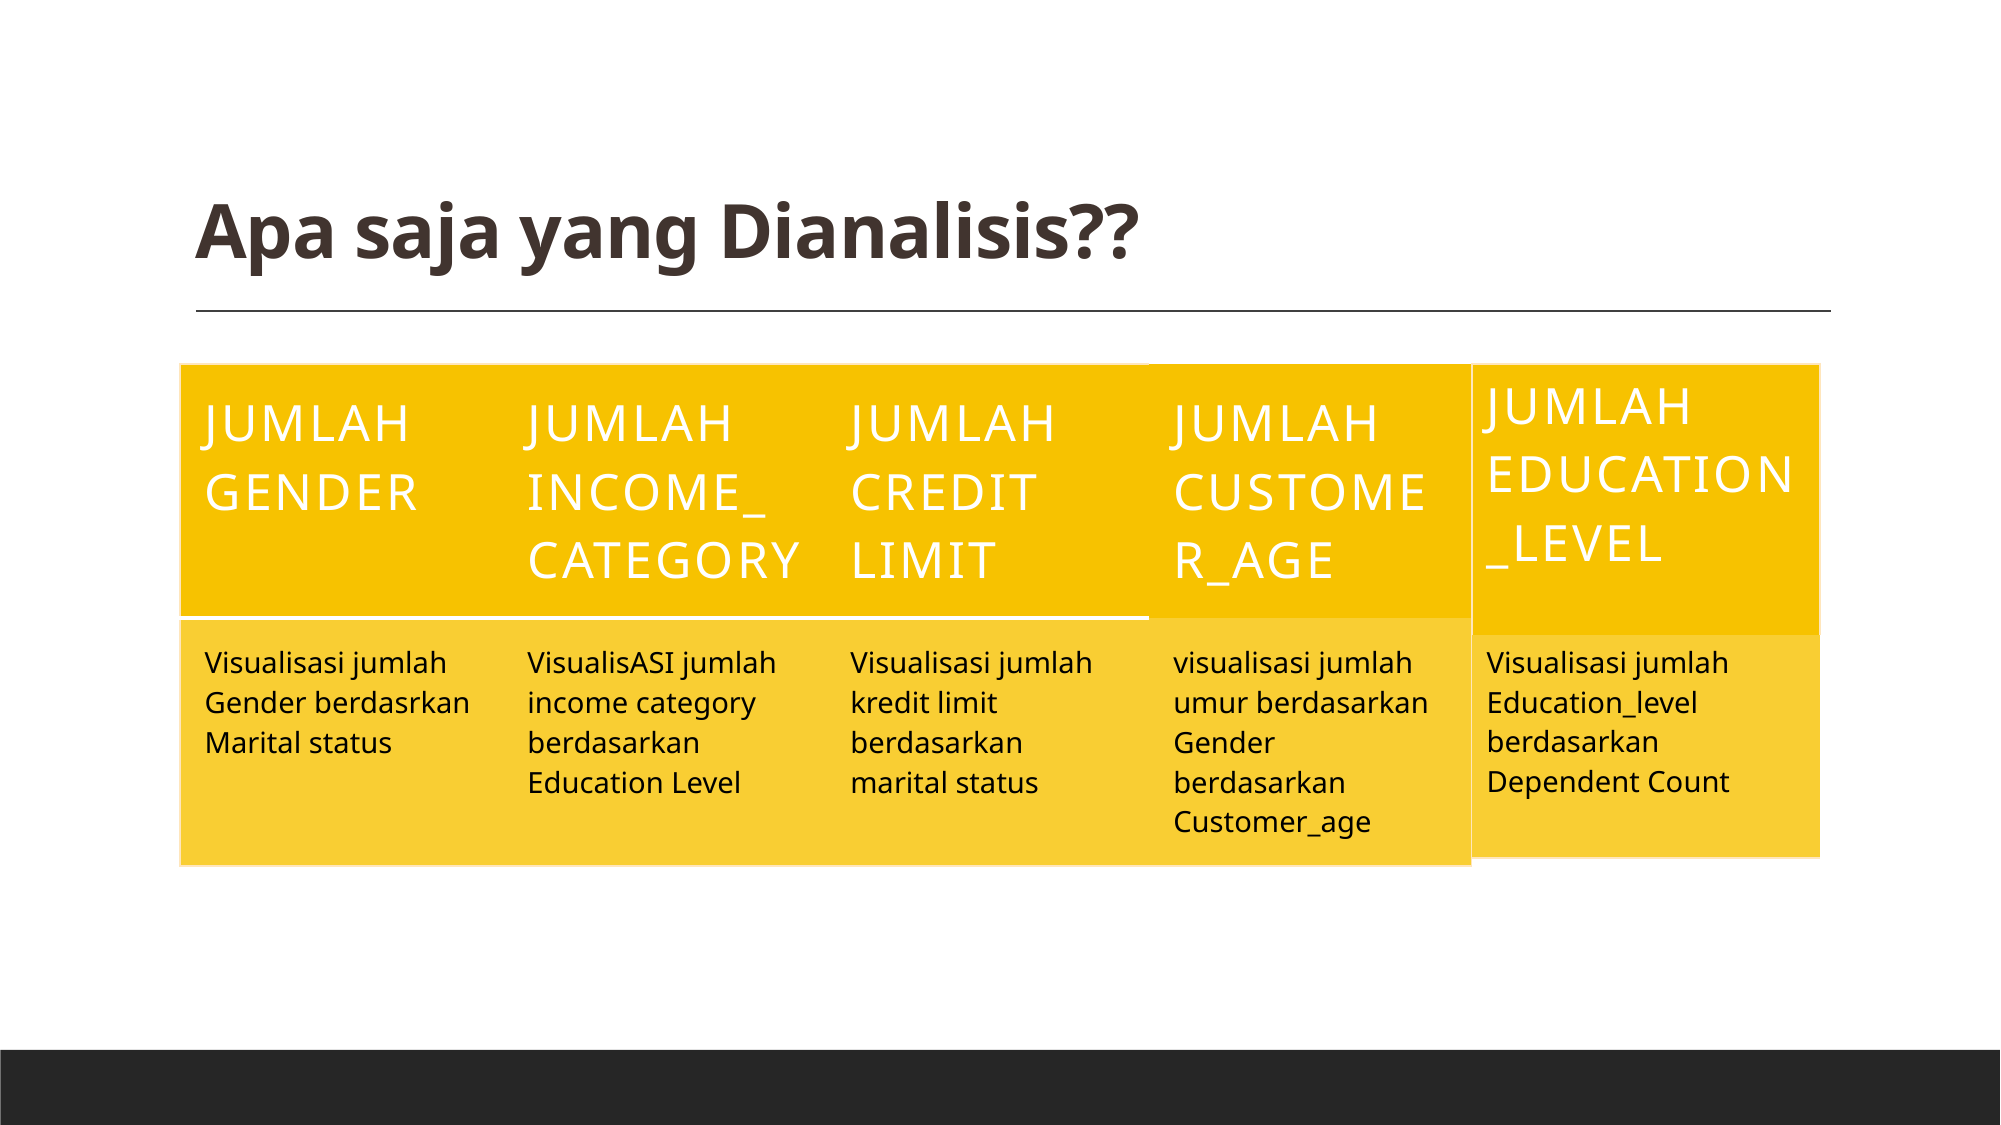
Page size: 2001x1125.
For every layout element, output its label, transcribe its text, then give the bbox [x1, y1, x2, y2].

table_header Jumlah credit limit [826, 365, 1149, 616]
table_header Jumlah Gender [181, 365, 503, 616]
table_cell VisualisASI jumlah income category berdasarkan Education Level [503, 620, 826, 865]
table_header Jumlah income_category [503, 365, 826, 616]
table_header Jumlah Customer_age [1149, 364, 1471, 618]
table_cell Visualisasi jumlah Education_level berdasarkan Dependent Count [1472, 635, 1820, 857]
title Apa saja yang Dianalisis?? [180, 47, 1830, 285]
table_cell visualisasi jumlah umur berdasarkan Gender berdasarkan Customer_age [1149, 618, 1471, 865]
table_cell Visualisasi jumlah Gender berdasrkan Marital status [181, 620, 503, 865]
table_cell Visualisasi jumlah kredit limit berdasarkan marital status [826, 620, 1149, 865]
table_header Jumlah Education_level [1473, 365, 1819, 635]
